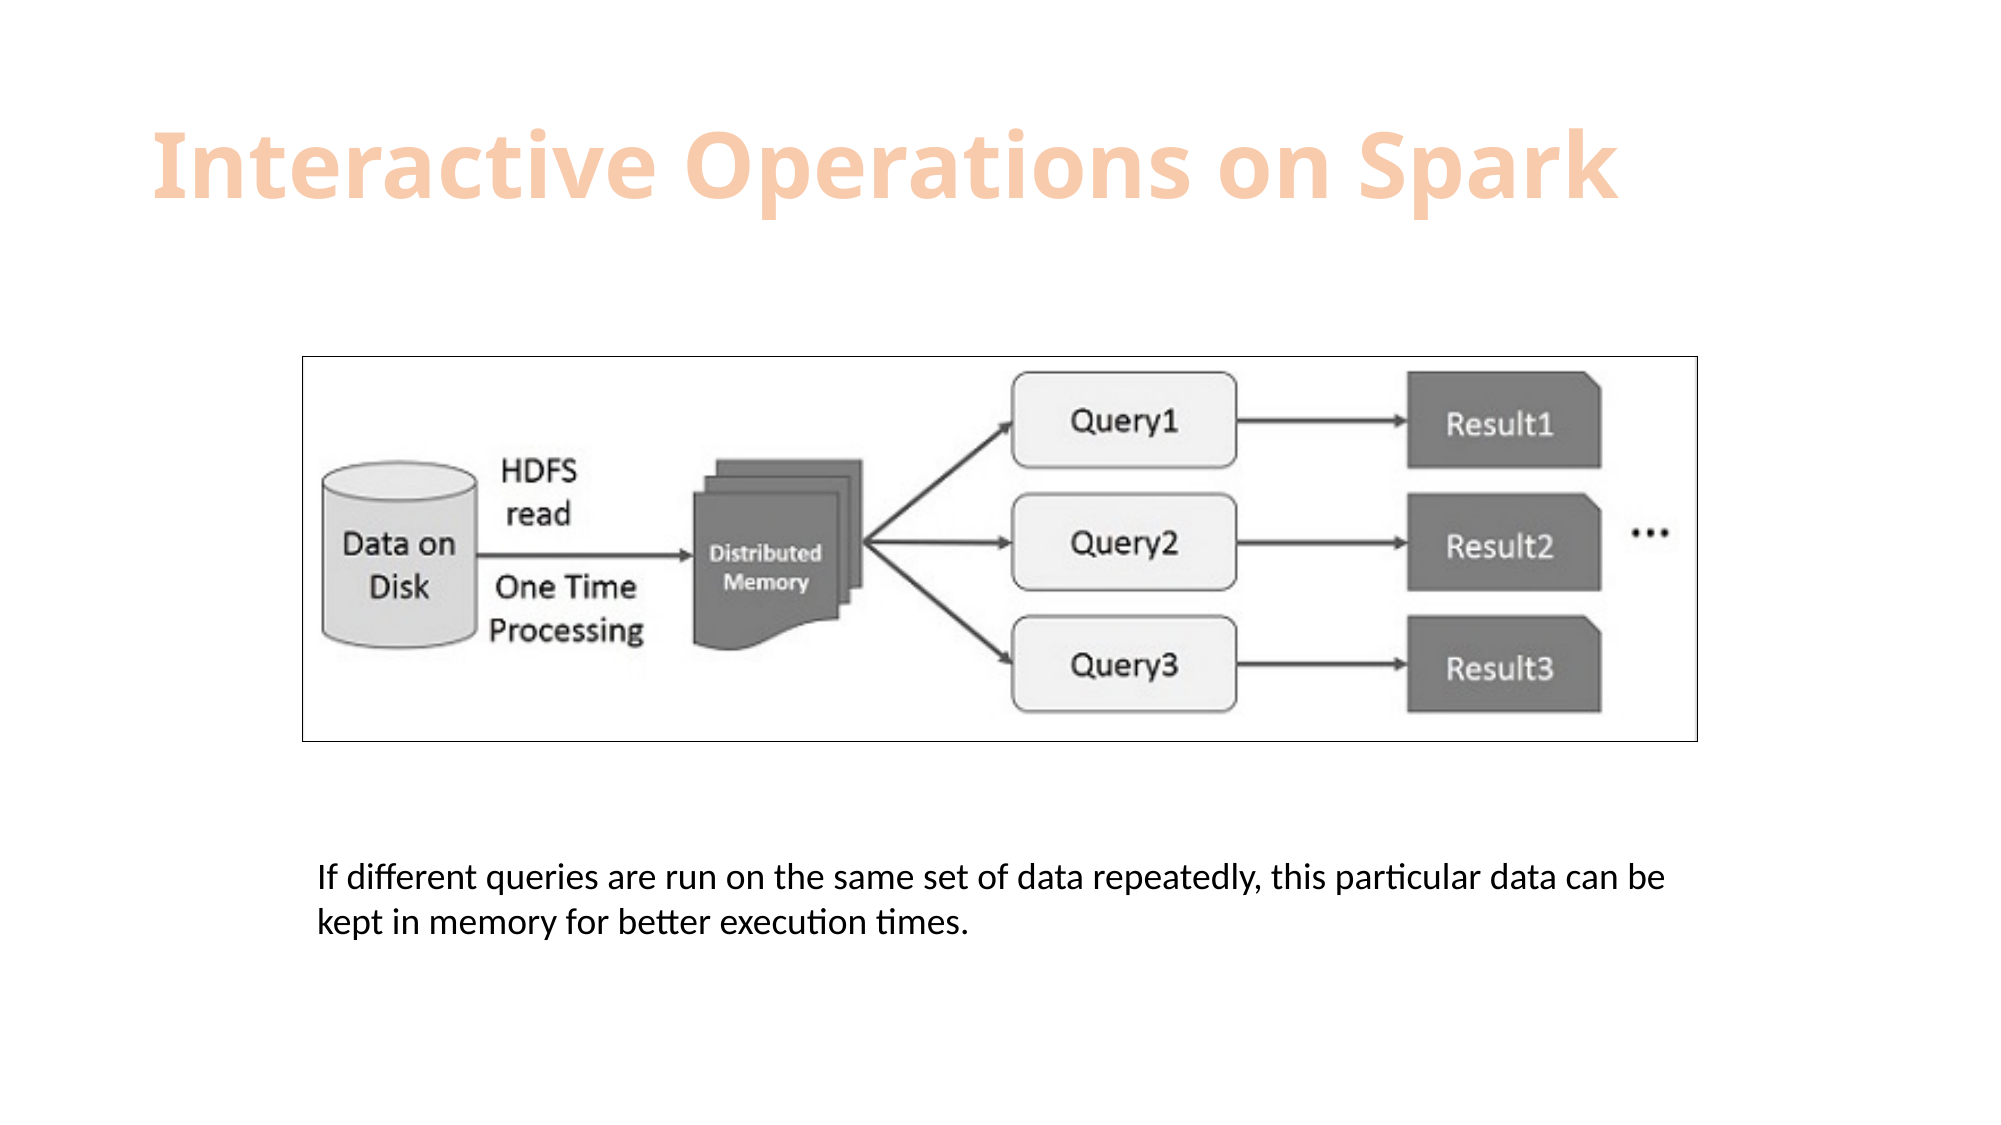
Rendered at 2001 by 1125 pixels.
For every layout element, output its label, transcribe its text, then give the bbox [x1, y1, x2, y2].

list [302, 356, 1698, 742]
title Interactive Operations on Spark [137, 59, 1863, 278]
text_box If different queries are run on the same set of data repeatedly, this particular data can be kept in memory for better execution times. [302, 844, 1698, 949]
